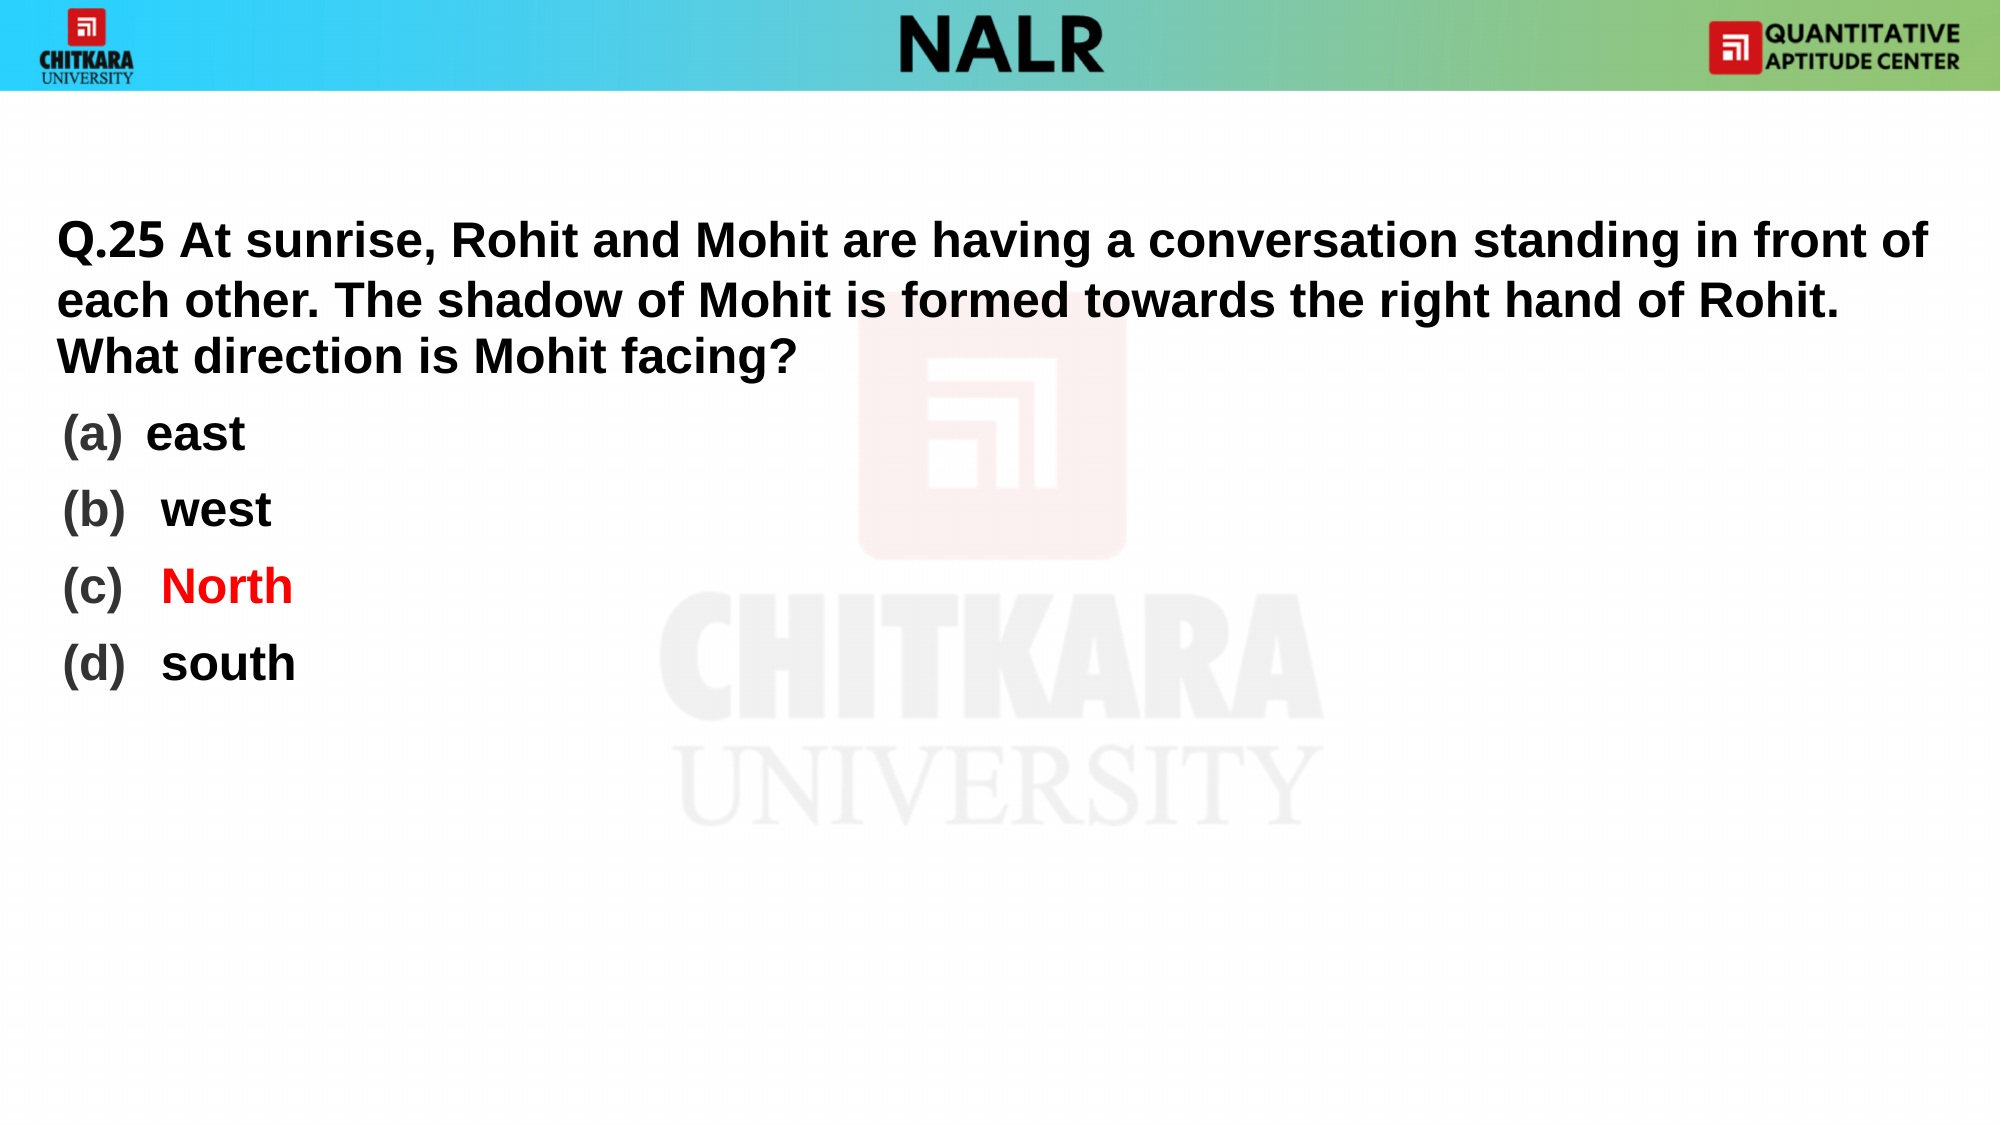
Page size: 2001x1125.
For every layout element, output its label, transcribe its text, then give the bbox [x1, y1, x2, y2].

title [41, 0, 1959, 142]
list Q.25 At sunrise, Rohit and Mohit are having a conversation standing in front of each other. The shadow of Mohit is formed towards the right hand of Rohit. What direction is Mohit facing? east west North south [41, 196, 1959, 1016]
picture [0, 0, 2000, 1125]
